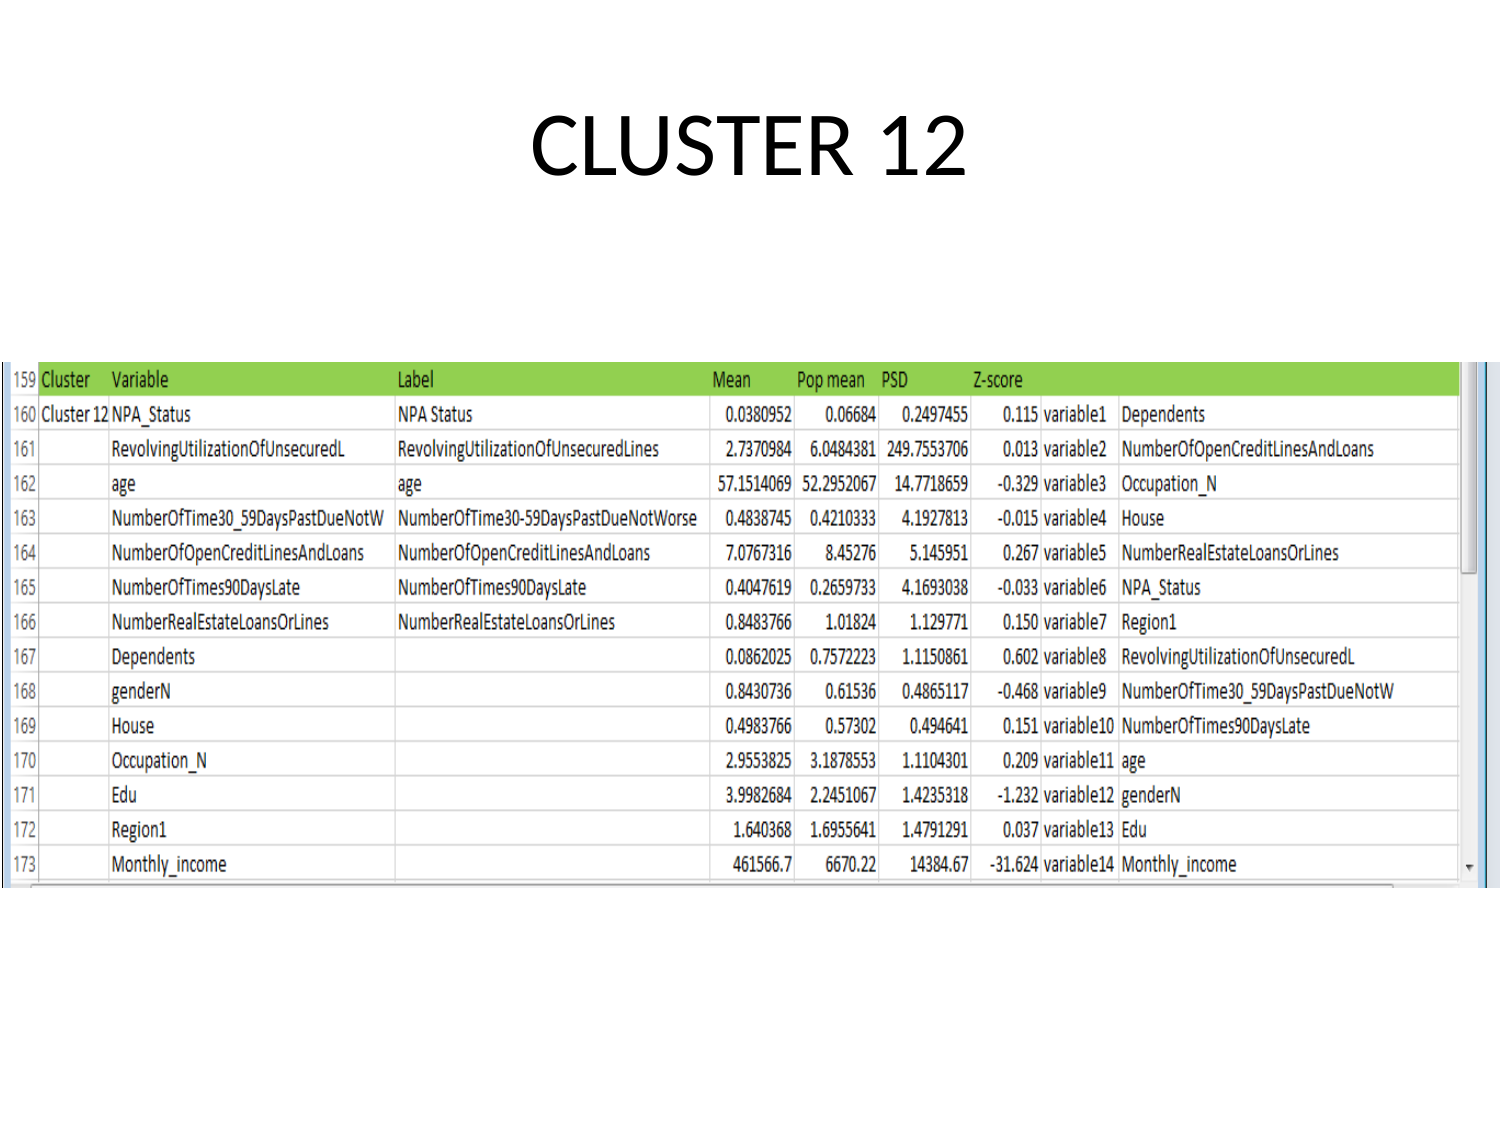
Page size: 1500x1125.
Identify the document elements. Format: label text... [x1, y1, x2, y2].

title CLUSTER 12 [75, 45, 1425, 233]
picture [1, 362, 1500, 888]
